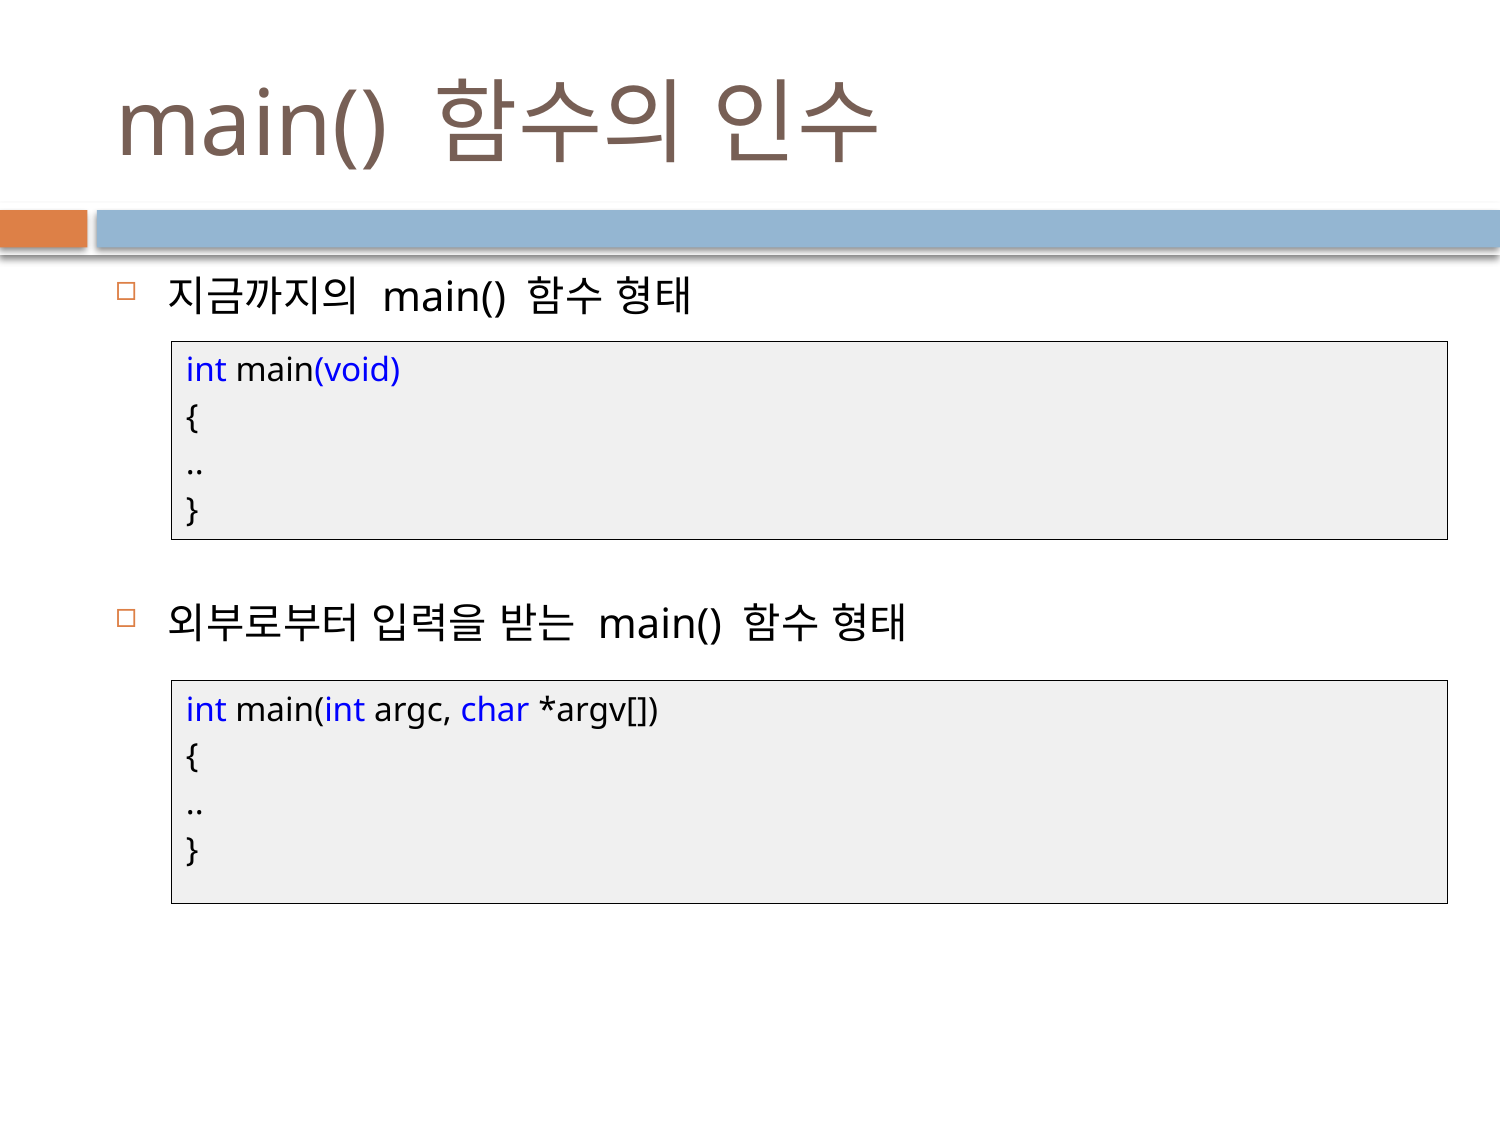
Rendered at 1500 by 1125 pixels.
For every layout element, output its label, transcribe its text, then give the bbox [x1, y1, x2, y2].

title main() 함수의 인수 [100, 37, 1438, 200]
text_box int main(int argc, char *argv[]) { .. } [171, 680, 1447, 903]
list 지금까지의 main() 함수 형태 외부로부터 입력을 받는 main() 함수 형태 [100, 262, 1438, 1000]
text_box int main(void) { .. } [171, 341, 1447, 540]
